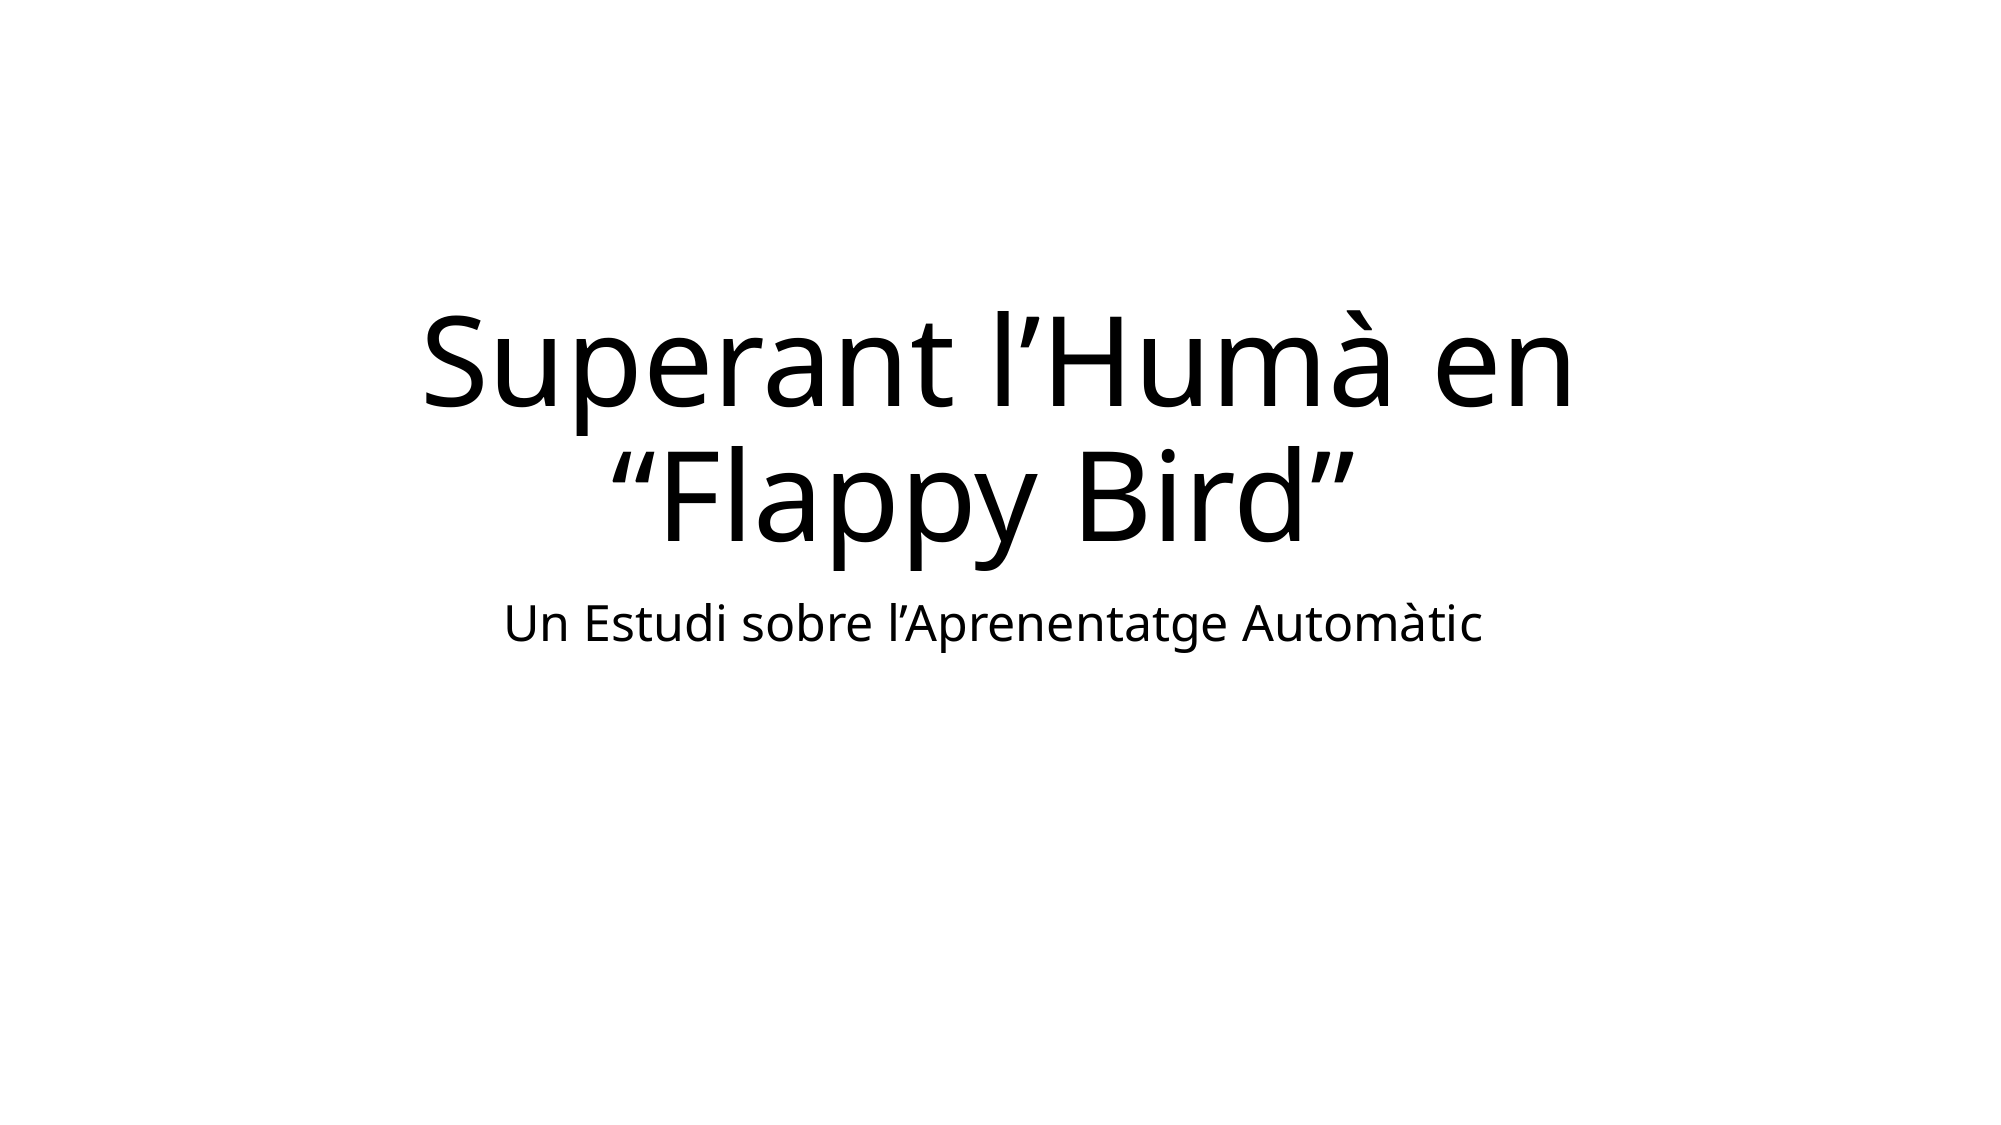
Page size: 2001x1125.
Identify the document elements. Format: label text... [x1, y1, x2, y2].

subtitle Un Estudi sobre l’Aprenentatge Automàtic [249, 590, 1750, 863]
title Superant l’Humà en “Flappy Bird” [249, 184, 1750, 576]
